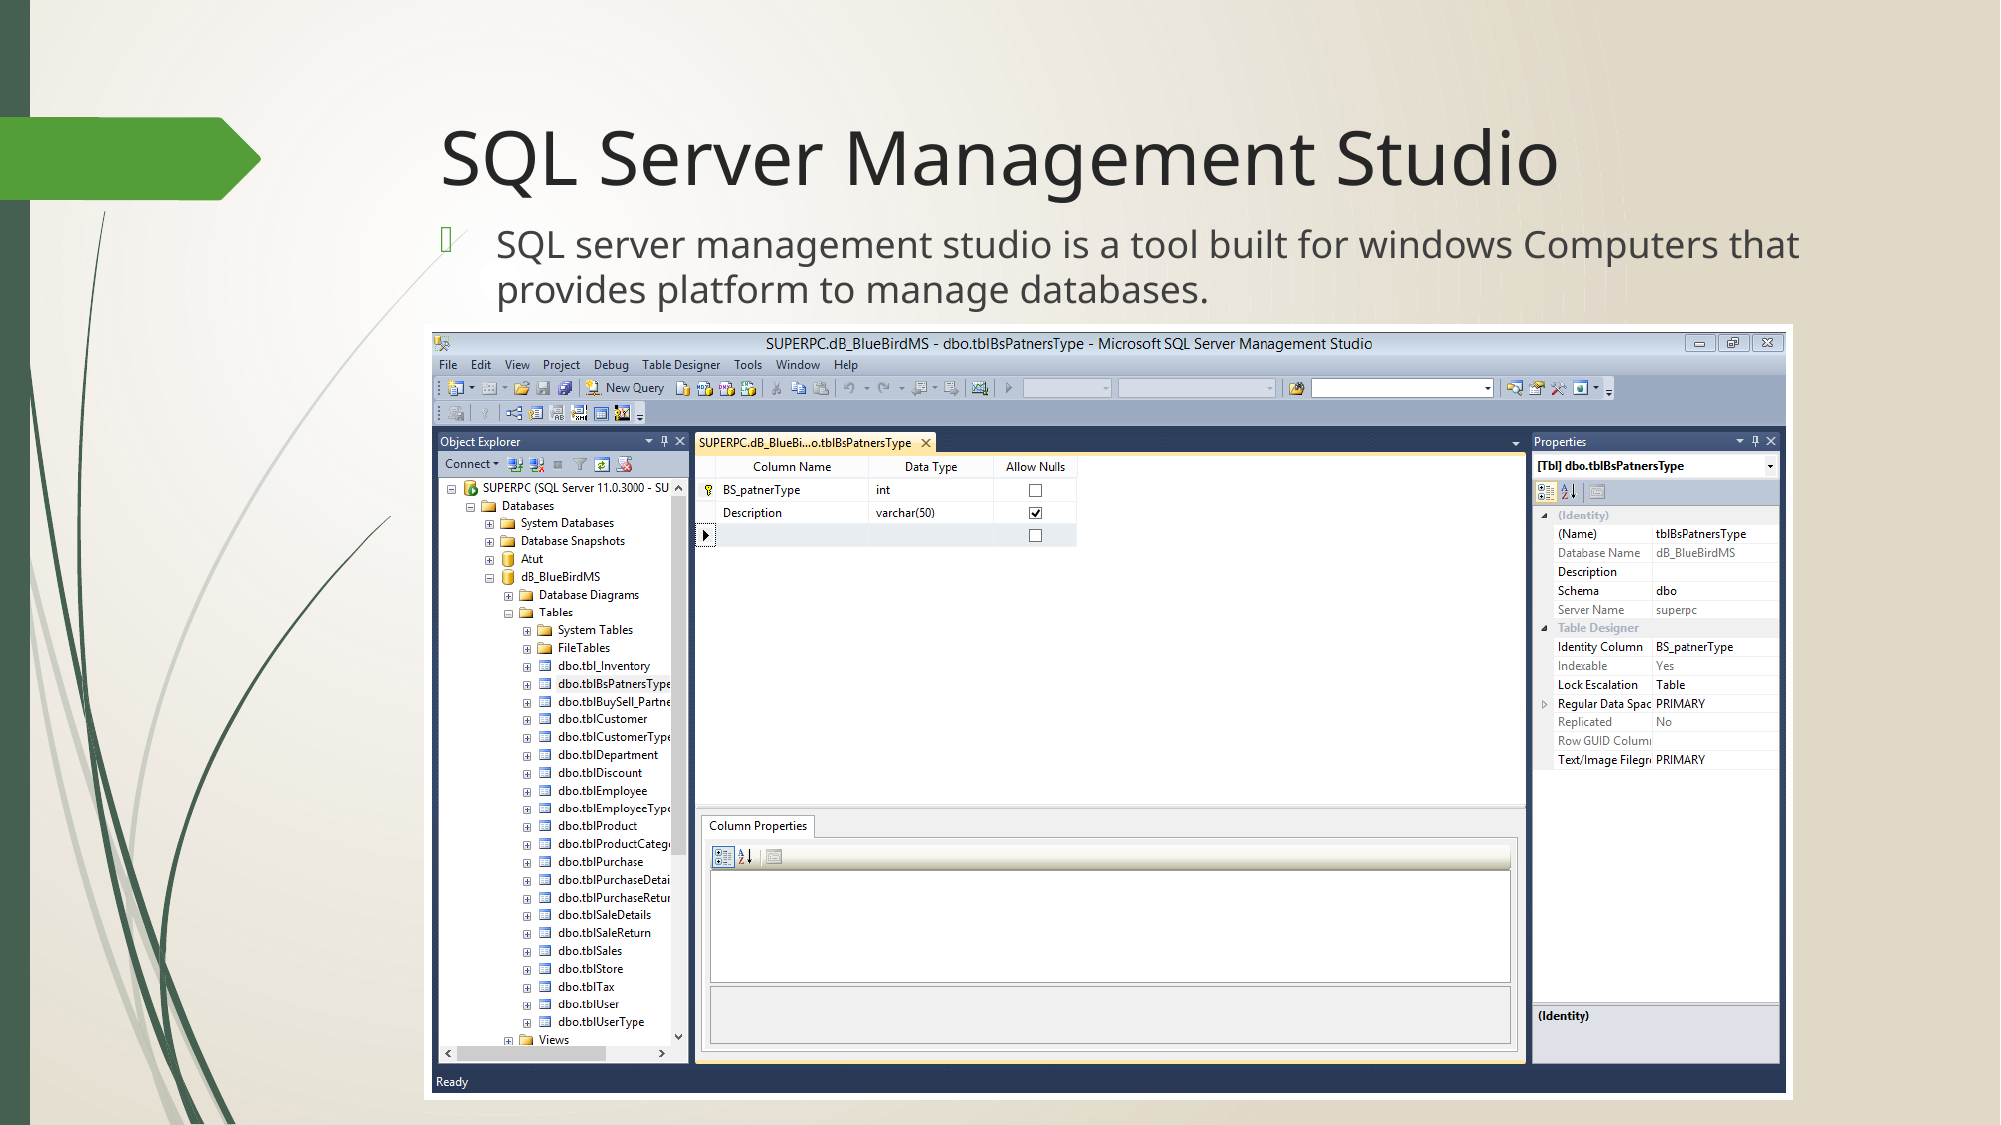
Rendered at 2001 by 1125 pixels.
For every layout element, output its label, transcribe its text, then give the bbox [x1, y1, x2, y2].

list SQL server management studio is a tool built for windows Computers that provides platform to manage databases. [424, 214, 1888, 381]
picture [424, 324, 1793, 1101]
title SQL Server Management Studio [425, 102, 1888, 214]
